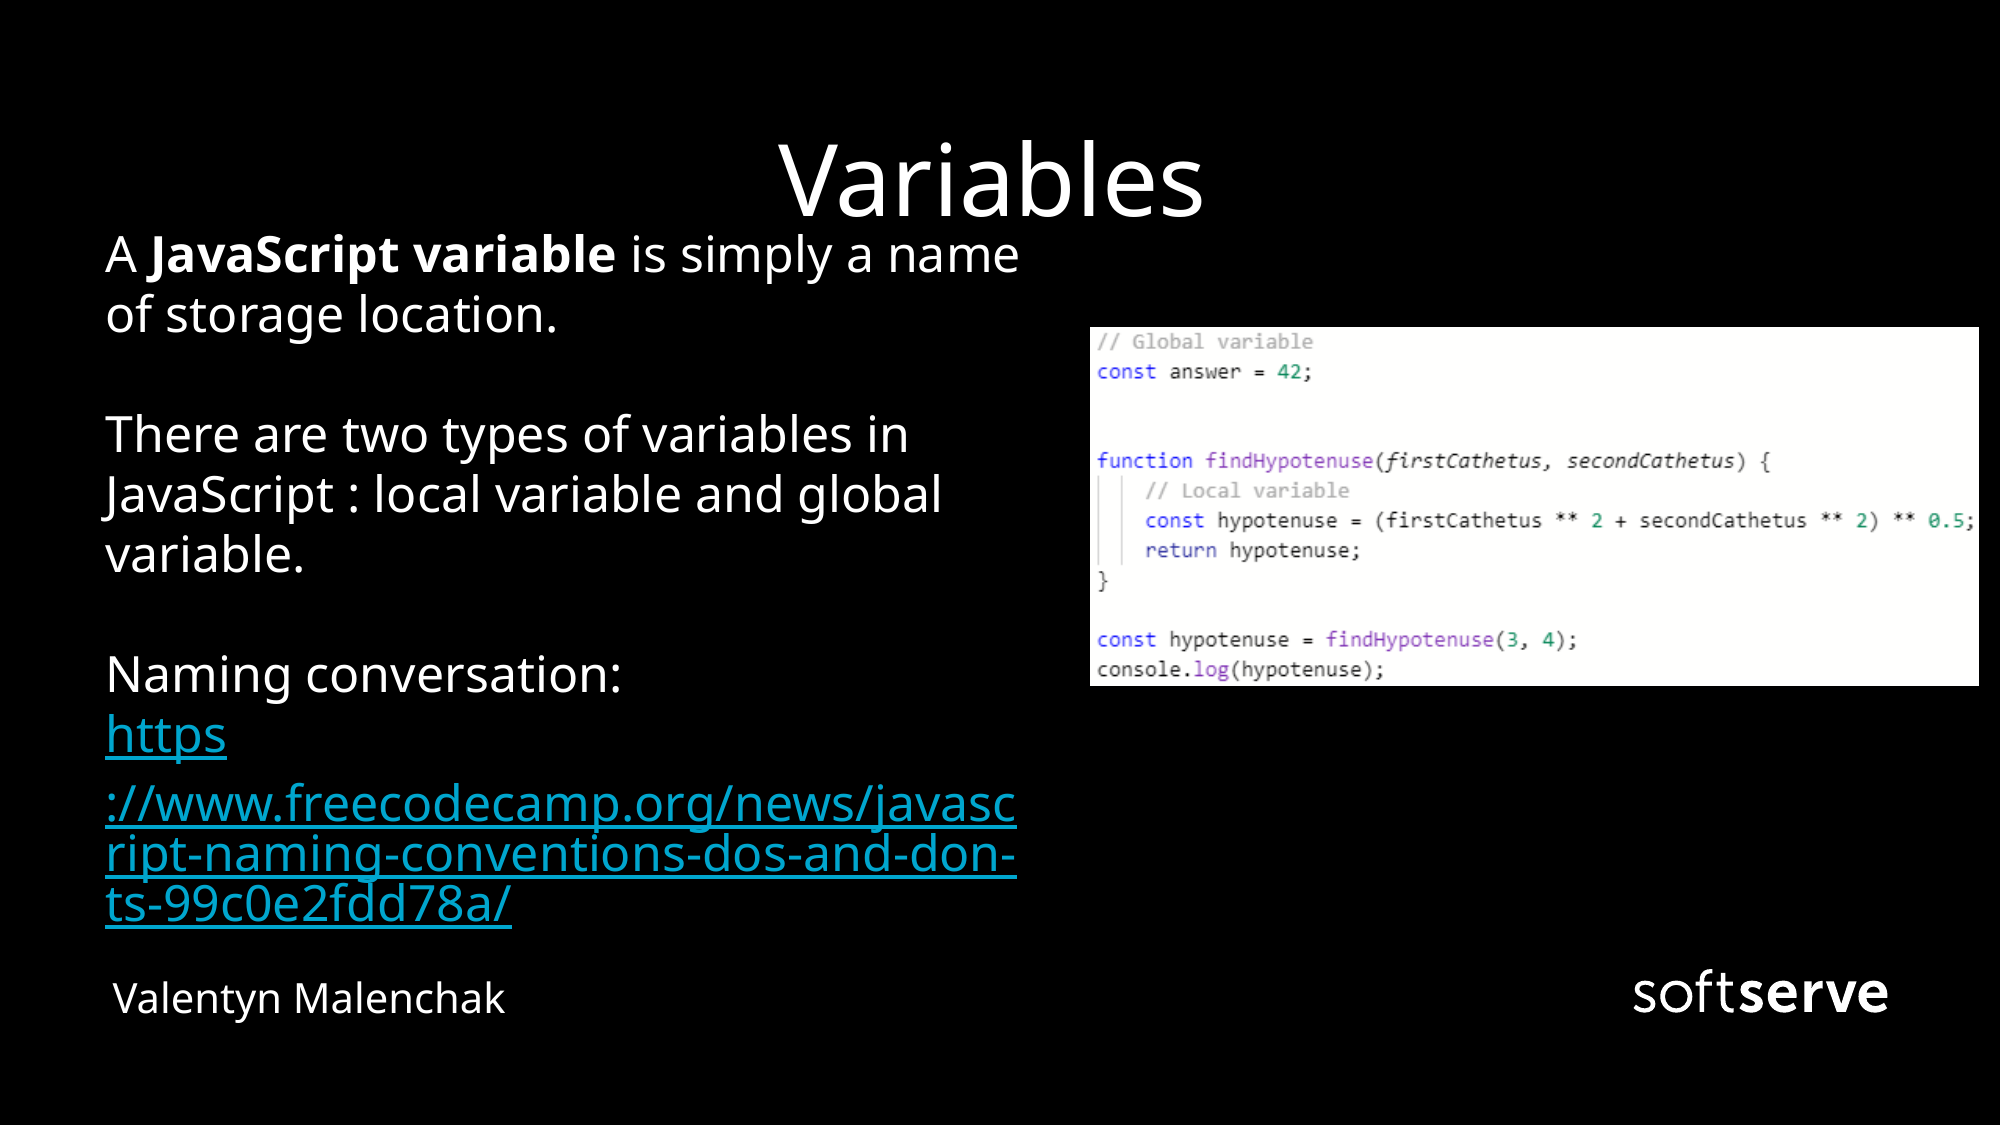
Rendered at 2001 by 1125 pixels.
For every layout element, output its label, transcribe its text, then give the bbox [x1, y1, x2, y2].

list Valentyn Malenchak [112, 970, 682, 1019]
picture [1090, 327, 1979, 686]
text_box A JavaScript variable is simply a name of storage location. There are two types of variables in JavaScript : local variable and global variable. Naming conversation: https://www.freecodecamp.org/news/javascript-naming-conventions-dos-and-don-ts-99c0e2fdd78a/ [90, 215, 1046, 847]
title Variables [112, 0, 1888, 204]
